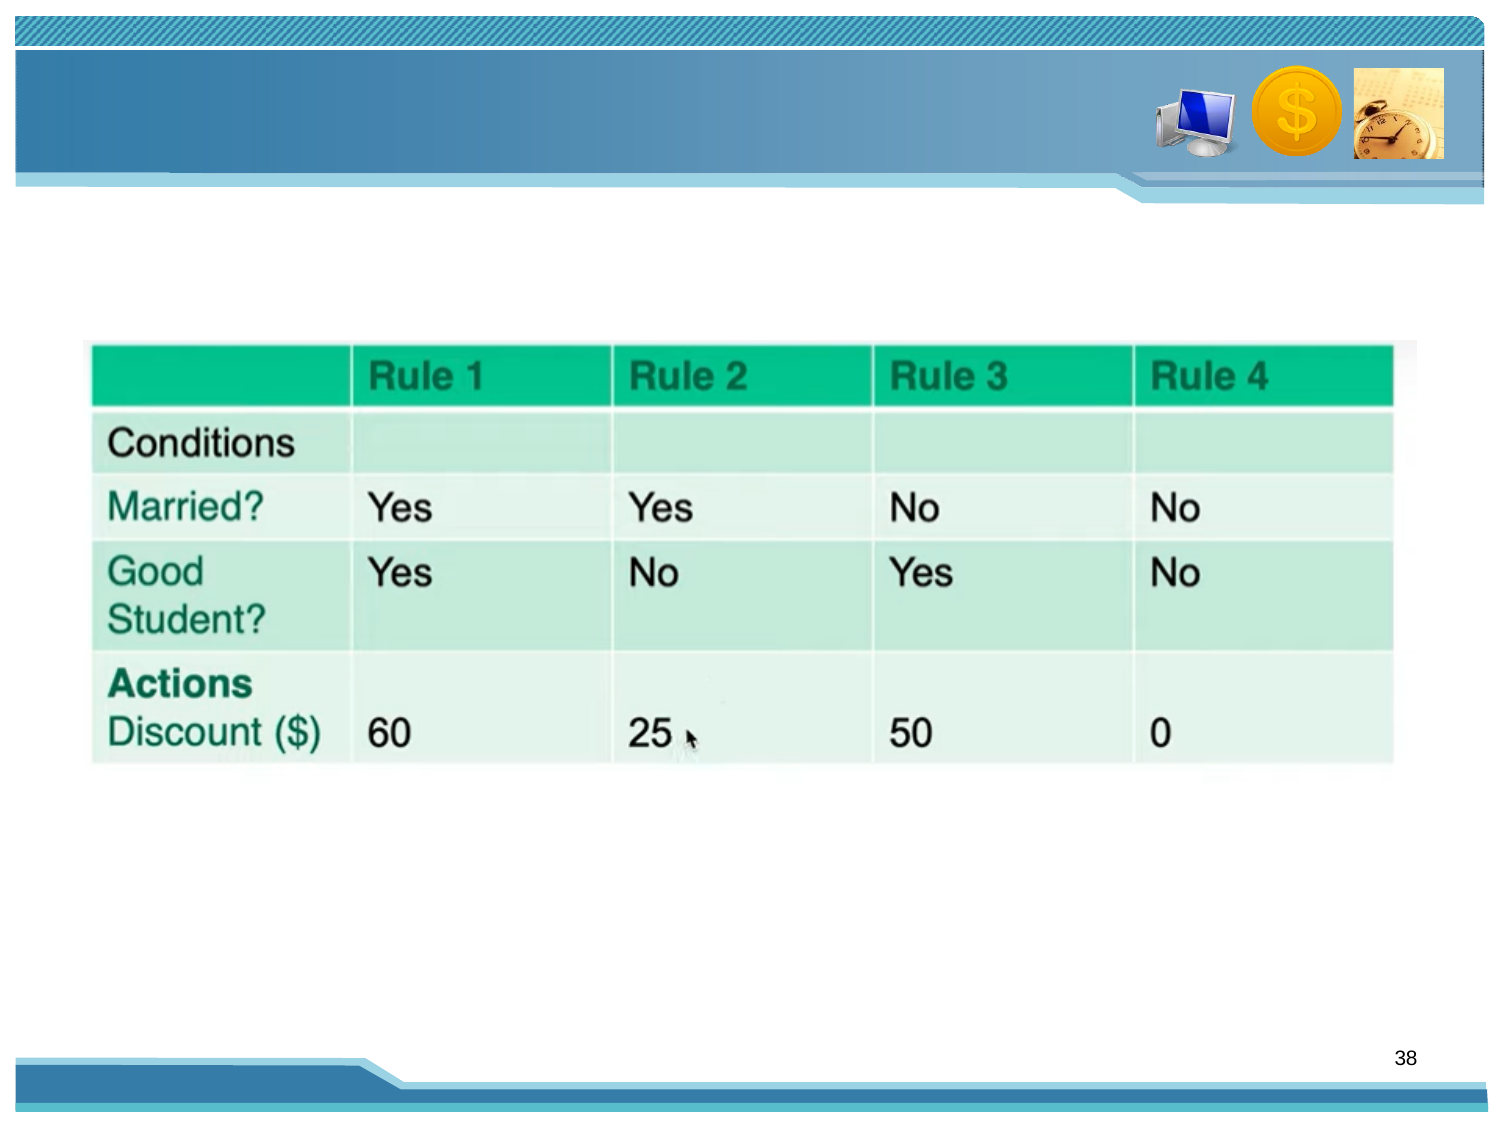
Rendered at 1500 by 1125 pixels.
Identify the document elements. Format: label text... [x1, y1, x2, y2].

text_box 27 [1131, 171, 1485, 181]
picture [83, 340, 1417, 785]
slide_number 38 [1378, 1044, 1424, 1125]
picture [15, 50, 1485, 188]
picture [15, 16, 1485, 46]
